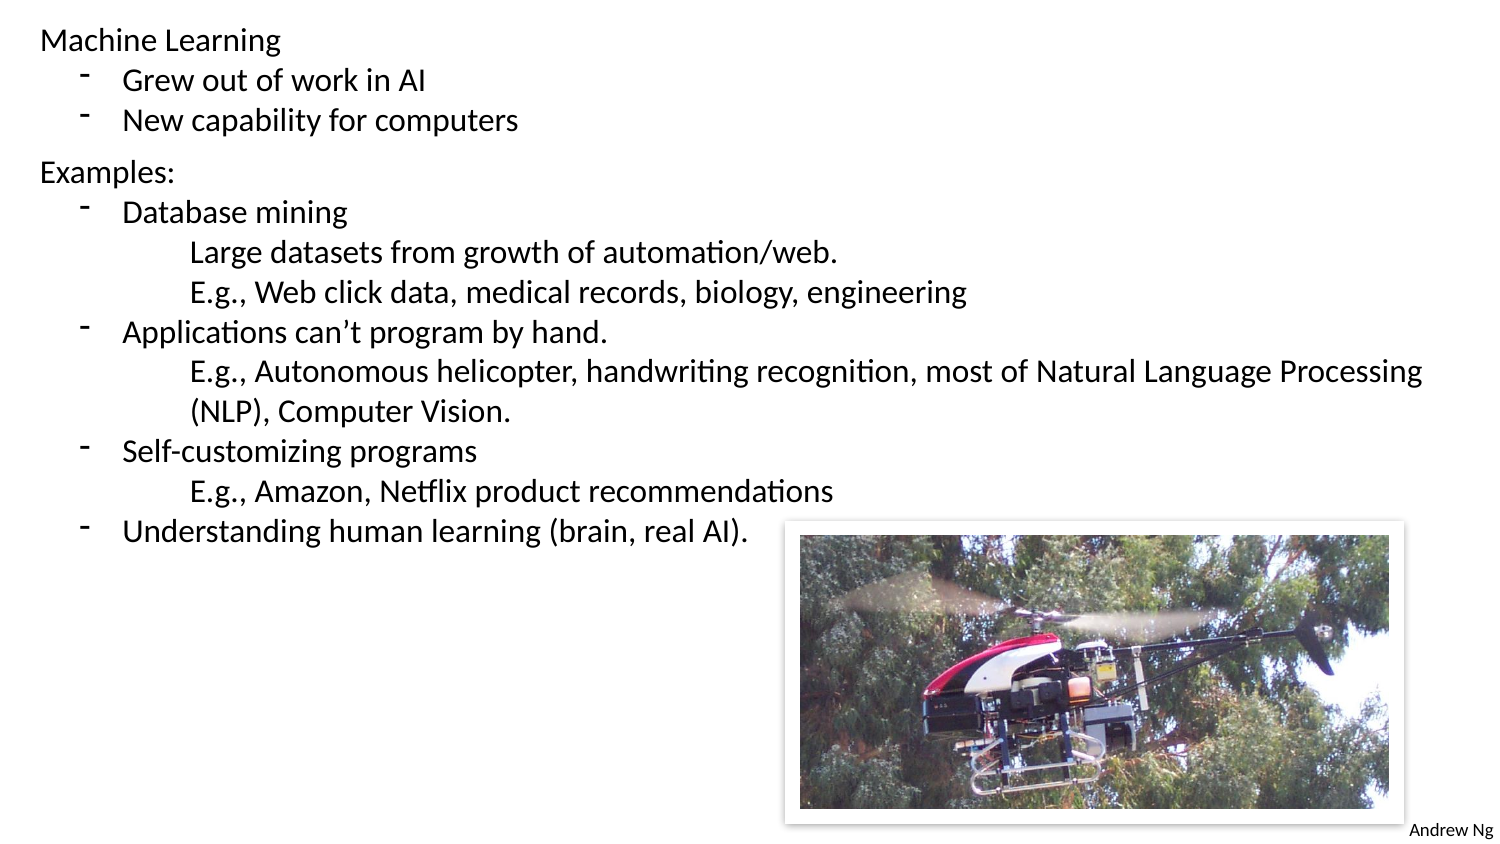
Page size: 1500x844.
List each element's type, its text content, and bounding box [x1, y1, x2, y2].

picture [799, 535, 1390, 810]
text_box Machine Learning Grew out of work in AI New capability for computers Examples: Database mining Large datasets from growth of automation/web. E.g., Web click data, medical records, biology, engineering Applications can’t program by hand. E.g., Autonomous helicopter, handwriting recognition, most of Natural Language Processing (NLP), Computer Vision. Self-customizing programs E.g., Amazon, Netflix product recommendations Understanding human learning (brain, real AI). [24, 10, 1500, 597]
